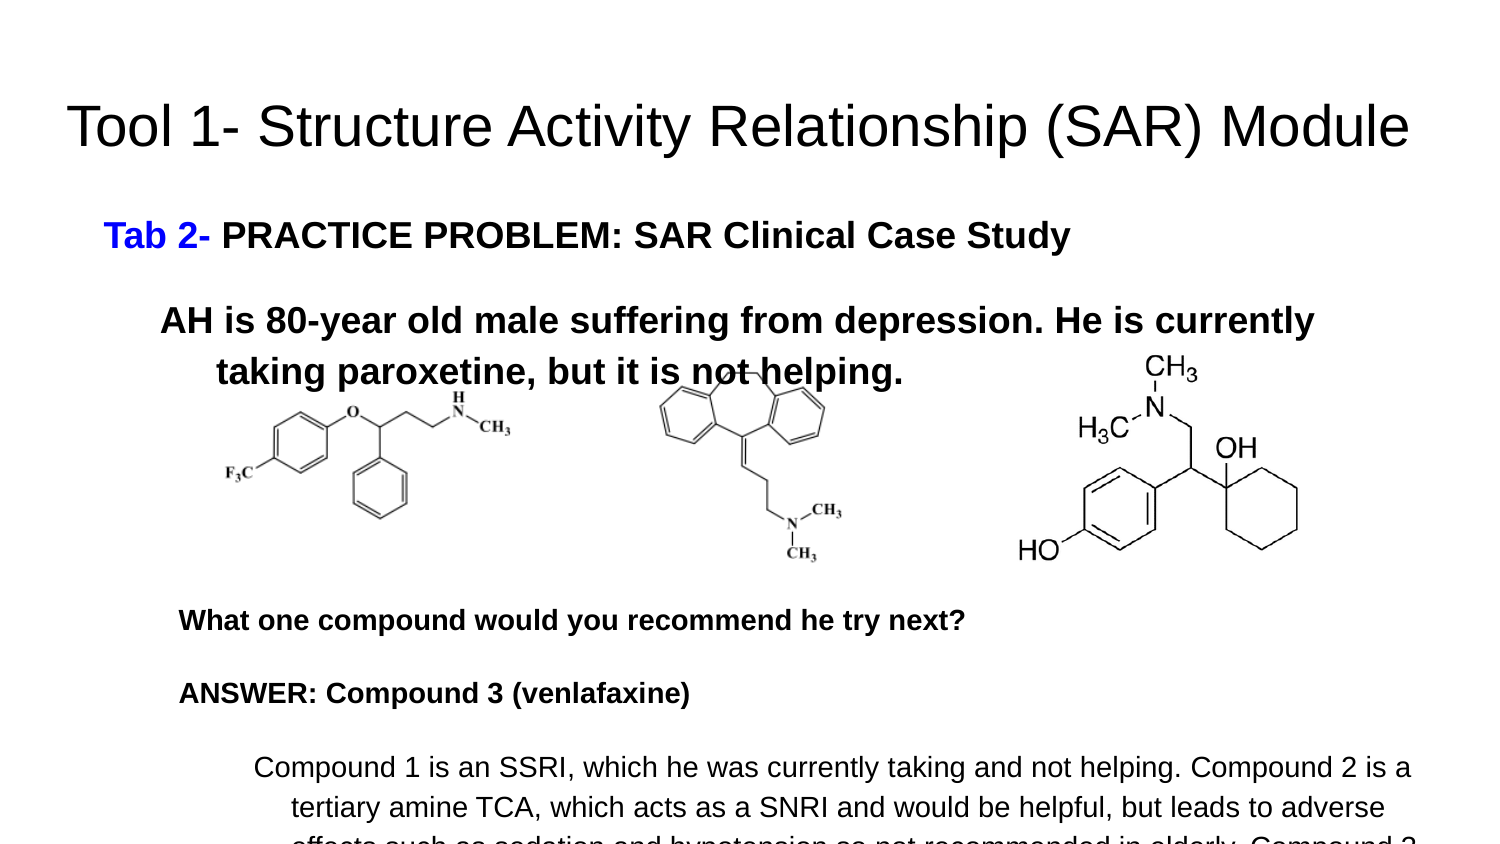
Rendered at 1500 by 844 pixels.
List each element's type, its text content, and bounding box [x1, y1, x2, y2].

picture [222, 389, 515, 523]
title Tool 1- Structure Activity Relationship (SAR) Module [51, 72, 1449, 167]
list Tab 2- PRACTICE PROBLEM: SAR Clinical Case Study AH is 80-year old male suffering from depression. He is currently taking paroxetine, but it is not helping. What one compound would you recommend he try next? ANSWER: Compound 3 (venlafaxine) Compound 1 is an SSRI, which he was currently taking and not helping. Compound 2 is a tertiary amine TCA, which acts as a SNRI and would be helpful, but leads to adverse effects such as sedation and hypotension so not recommended in elderly. Compound 3 (venlafaxine) is best choice as it is SNRI, with few adverse effects. [51, 189, 1449, 822]
picture [1011, 345, 1304, 566]
picture [657, 369, 846, 566]
